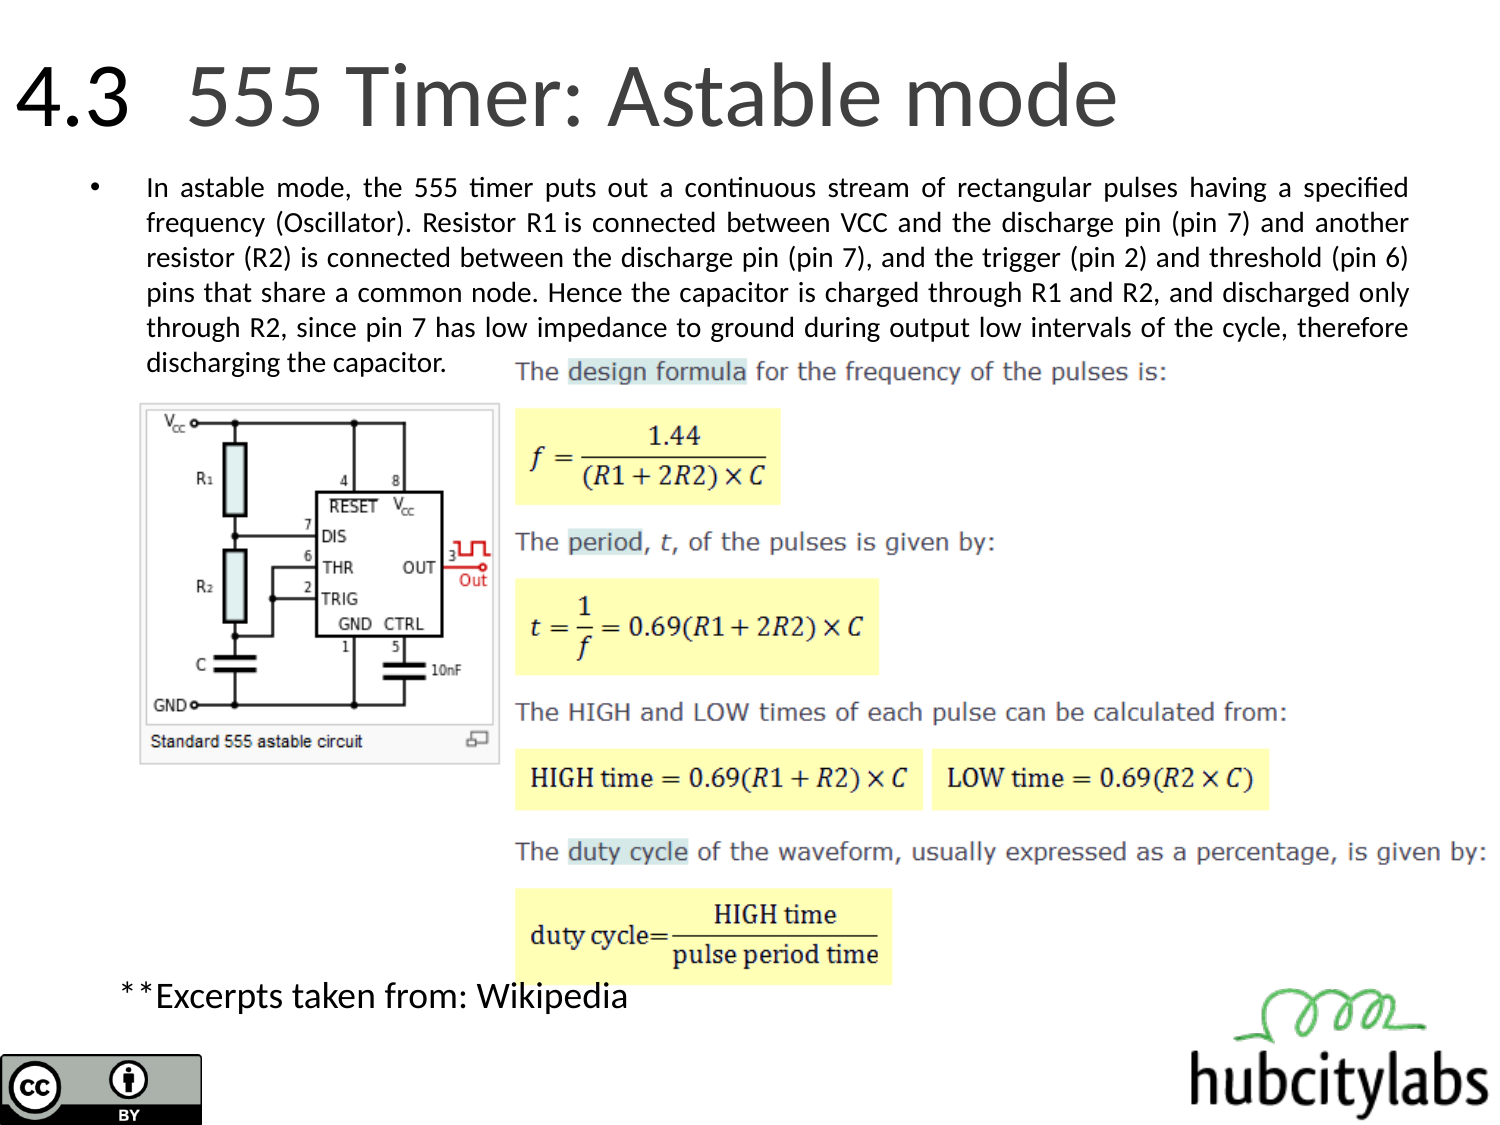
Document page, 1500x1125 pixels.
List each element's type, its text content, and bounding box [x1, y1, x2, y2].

picture [511, 354, 1500, 1125]
title 4.3 555 Timer: Astable mode [0, 0, 1500, 183]
text_box **Excerpts taken from: Wikipedia [103, 964, 645, 1024]
list In astable mode, the 555 timer puts out a continuous stream of rectangular pulses having a specified frequency (Oscillator). Resistor R1 is connected between VCC and the discharge pin (pin 7) and another resistor (R2) is connected between the discharge pin (pin 7), and the trigger (pin 2) and threshold (pin 6) pins that share a common node. Hence the capacitor is charged through R1 and R2, and discharged only through R2, since pin 7 has low impedance to ground during output low intervals of the cycle, therefore discharging the capacitor. [75, 160, 1425, 646]
picture [0, 1054, 202, 1125]
picture [135, 396, 505, 768]
